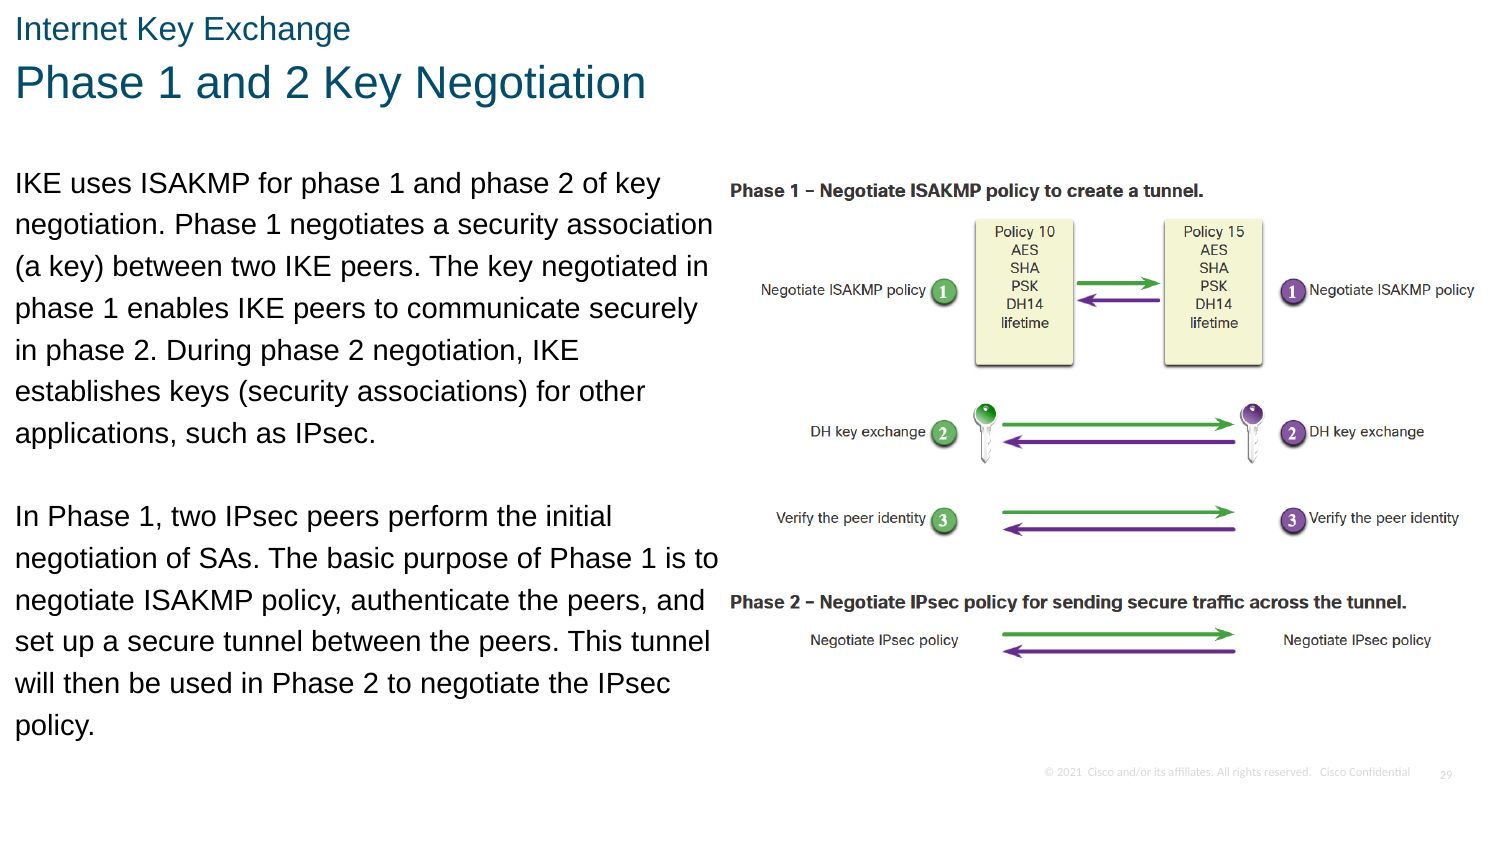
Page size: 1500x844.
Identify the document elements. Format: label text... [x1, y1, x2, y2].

slide_number 29 [1425, 759, 1500, 797]
list Phase 1 and 2 Key Negotiation [0, 45, 1500, 195]
list Internet Key Exchange [0, 0, 1500, 45]
picture [719, 155, 1482, 665]
text_box IKE uses ISAKMP for phase 1 and phase 2 of key negotiation. Phase 1 negotiates a security association (a key) between two IKE peers. The key negotiated in phase 1 enables IKE peers to communicate securely in phase 2. During phase 2 negotiation, IKE establishes keys (security associations) for other applications, such as IPsec. In Phase 1, two IPsec peers perform the initial negotiation of SAs. The basic purpose of Phase 1 is to negotiate ISAKMP policy, authenticate the peers, and set up a secure tunnel between the peers. This tunnel will then be used in Phase 2 to negotiate the IPsec policy. [0, 149, 737, 747]
